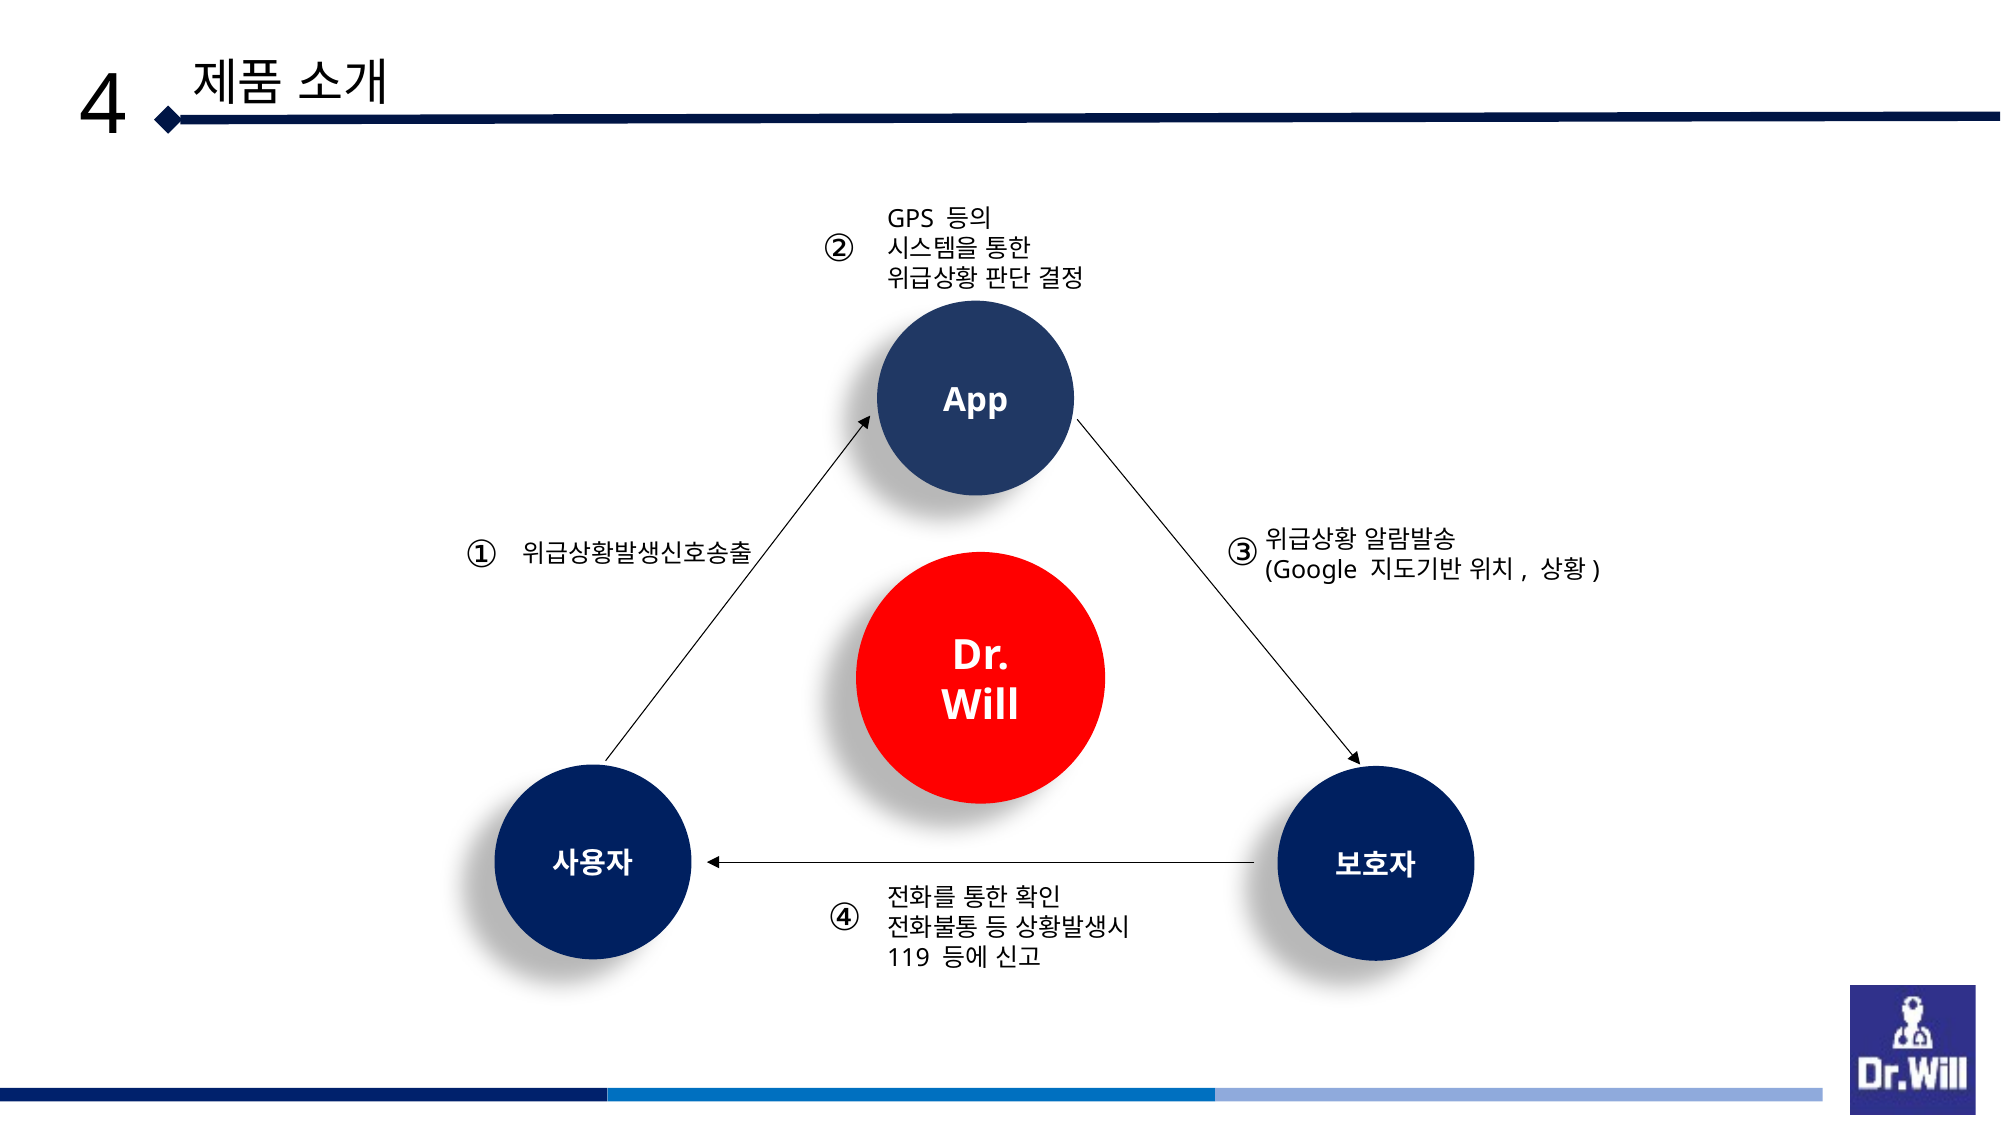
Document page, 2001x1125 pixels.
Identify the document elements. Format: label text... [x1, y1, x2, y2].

text_box ② [807, 216, 871, 276]
text_box ① [450, 522, 514, 582]
text_box App [876, 300, 1076, 497]
picture [1850, 985, 1976, 1115]
text_box 위급상황 알람발송 (Google 지도기반 위치, 상황) [1361, 516, 1615, 591]
text_box 위급상황발생신호송출 [514, 529, 605, 575]
text_box 4 [64, 43, 142, 158]
text_box ④ [813, 885, 877, 945]
text_box Dr. Will [871, 550, 1077, 805]
text_box 제품 소개 [177, 43, 406, 118]
text_box 보호자 [1276, 764, 1476, 962]
text_box GPS 등의 시스템을 통한 위급상황 판단 결정 [872, 195, 1100, 300]
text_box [1077, 419, 1361, 765]
text_box 사용자 [493, 763, 693, 961]
text_box 전화를 통한 확인 전화불통 등 상황발생시 119 등에 신고 [872, 874, 1146, 980]
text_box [605, 415, 871, 761]
